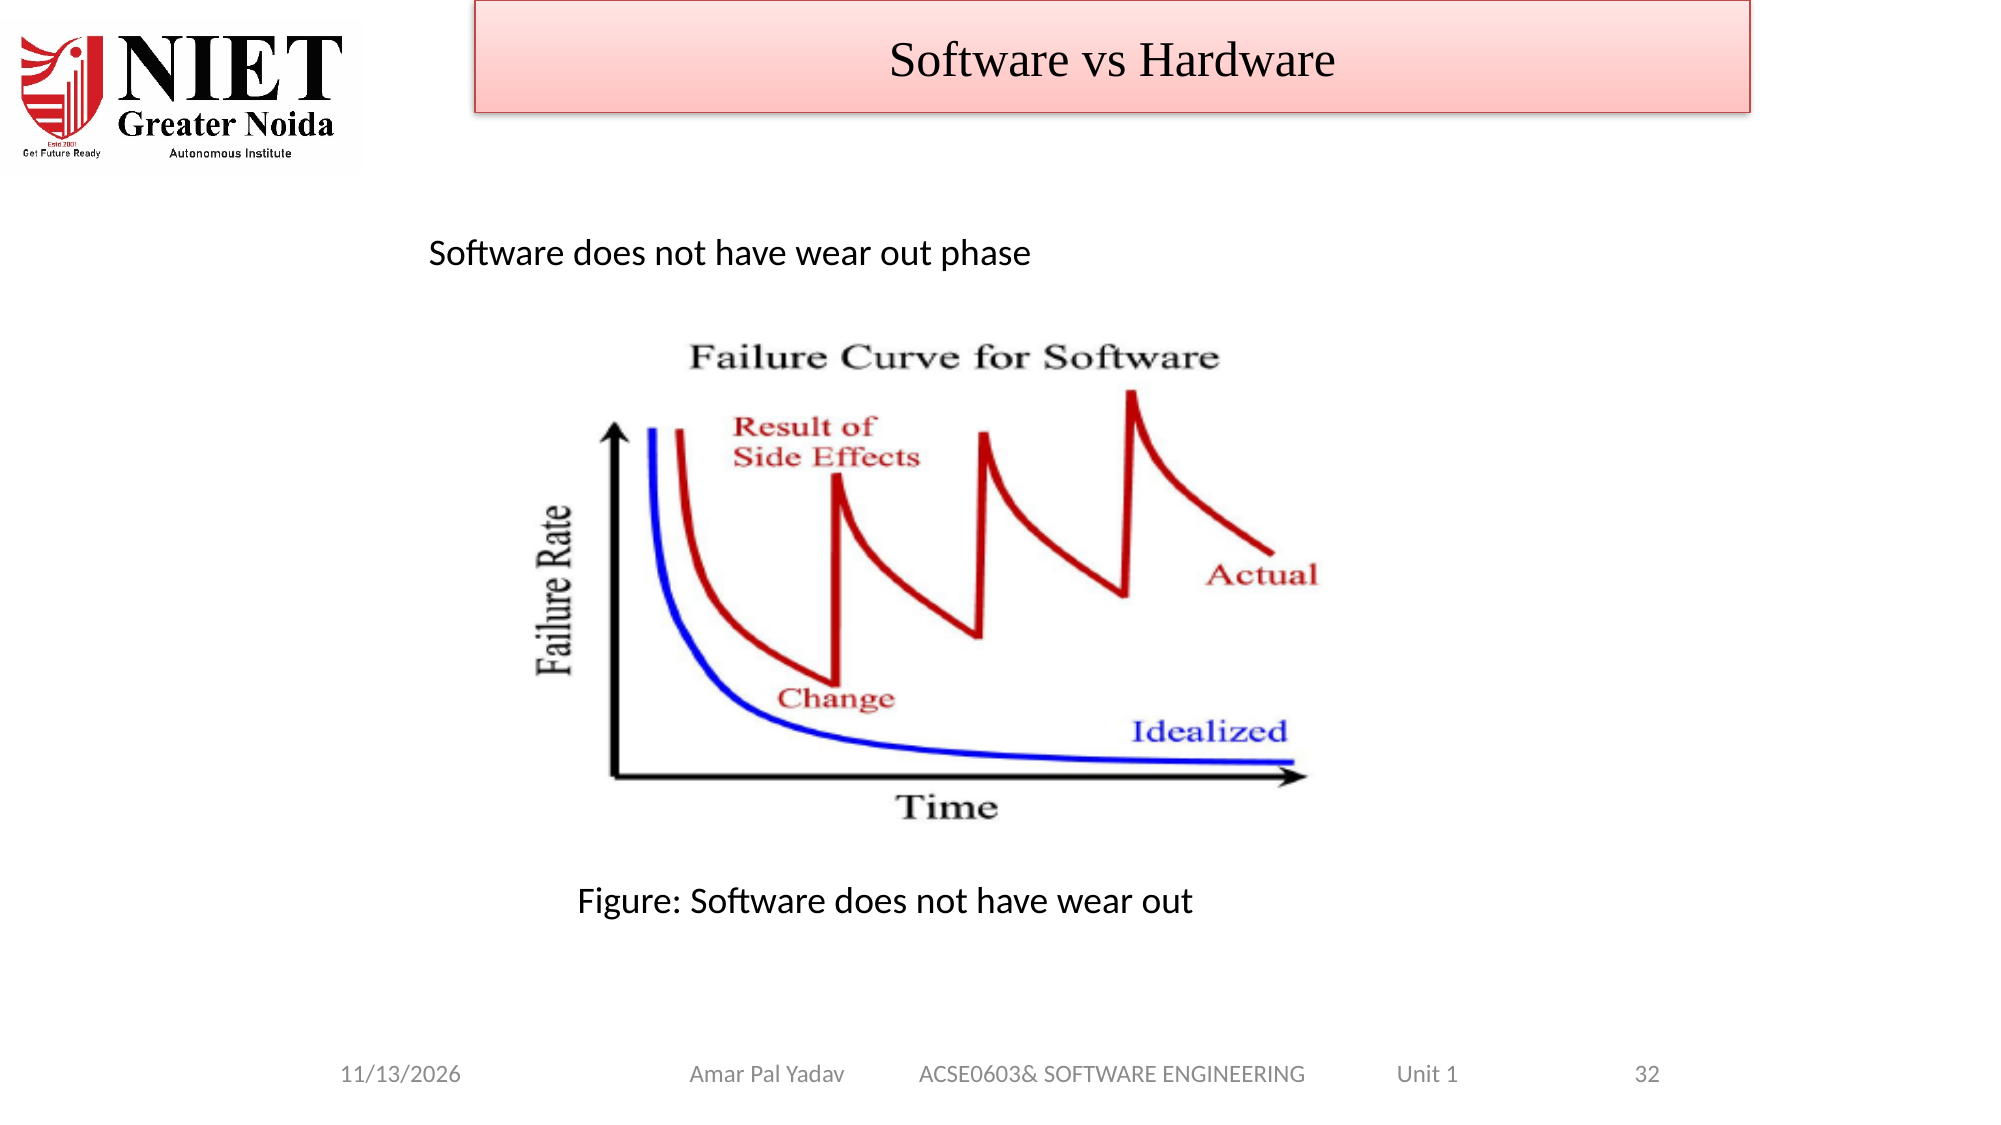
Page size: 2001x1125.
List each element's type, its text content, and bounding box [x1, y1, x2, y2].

picture [0, 19, 363, 176]
text_box Software vs Hardware [474, 0, 1751, 113]
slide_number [324, 1042, 662, 1103]
text_box Software does not have wear out phase [413, 220, 1190, 281]
text_box Figure: Software does not have wear out [562, 868, 1227, 929]
footer Amar Pal Yadav ACSE0603& SOFTWARE ENGINEERING Unit 1 [662, 1042, 1325, 1103]
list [499, 324, 1338, 838]
slide_number 32 [1325, 1042, 1675, 1103]
